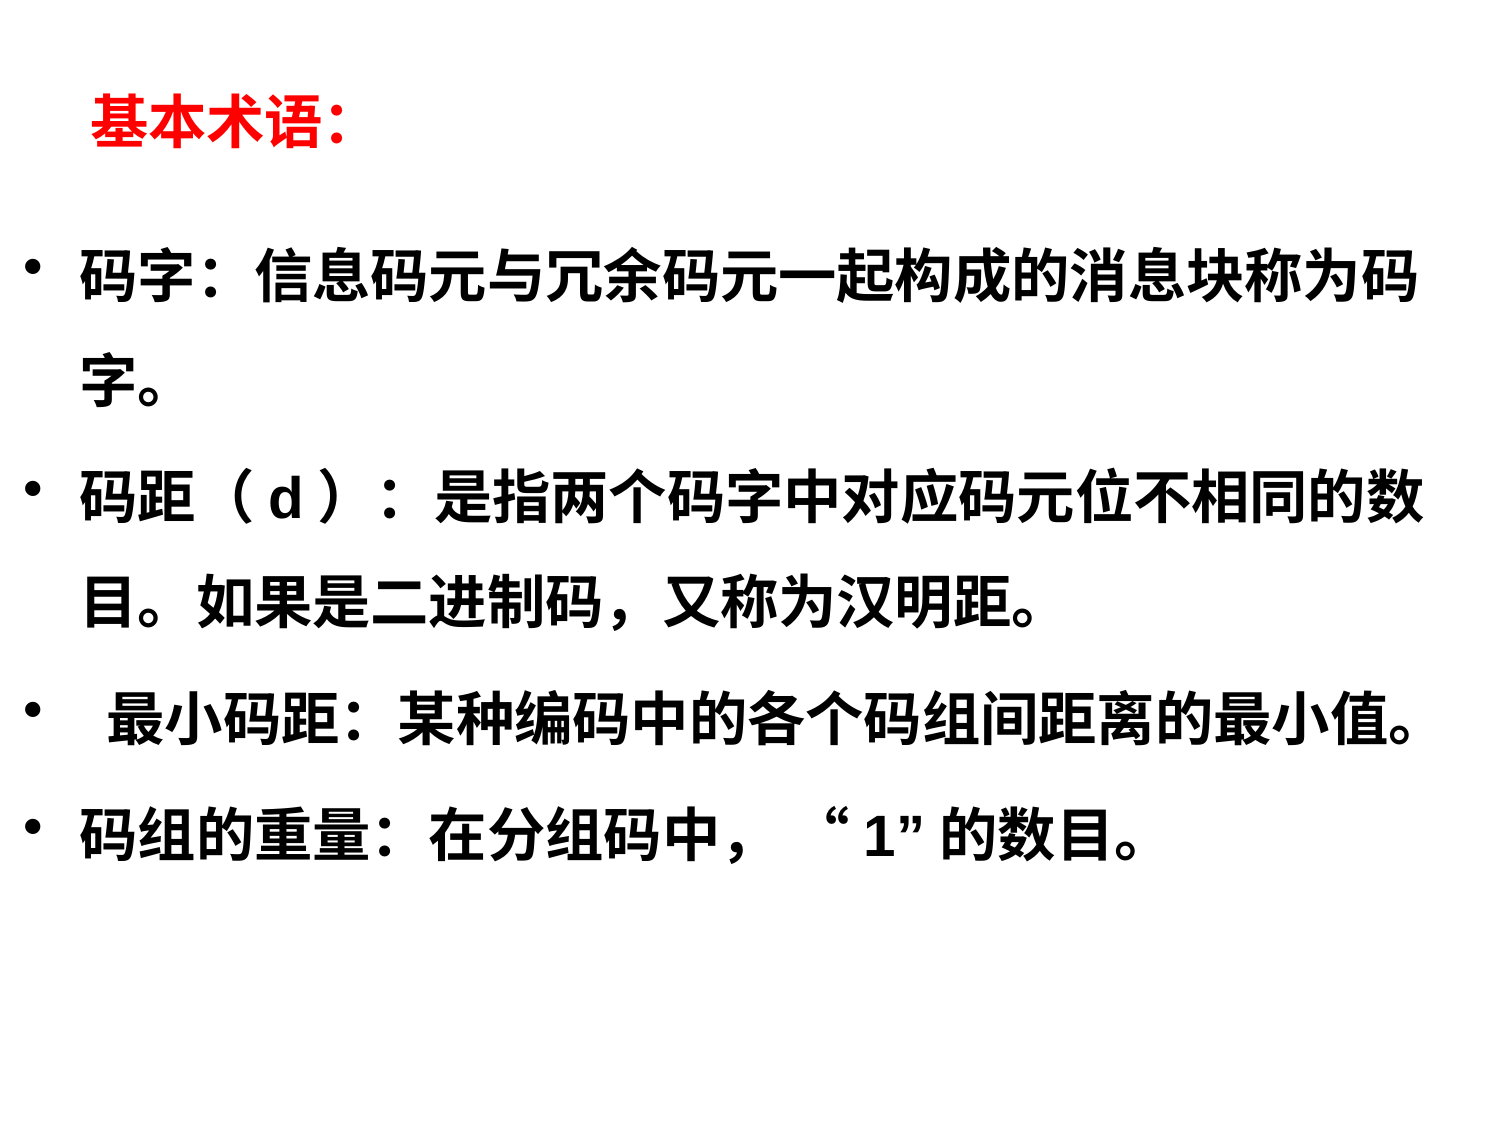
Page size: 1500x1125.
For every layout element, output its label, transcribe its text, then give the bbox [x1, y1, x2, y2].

list 码字：信息码元与冗余码元一起构成的消息块称为码字。 码距（d）：是指两个码字中对应码元位不相同的数目。如果是二进制码，又称为汉明距。 最小码距：某种编码中的各个码组间距离的最小值。 码组的重量：在分组码中， “1”的数目。 [8, 196, 1476, 939]
title 基本术语： [75, 45, 1425, 196]
